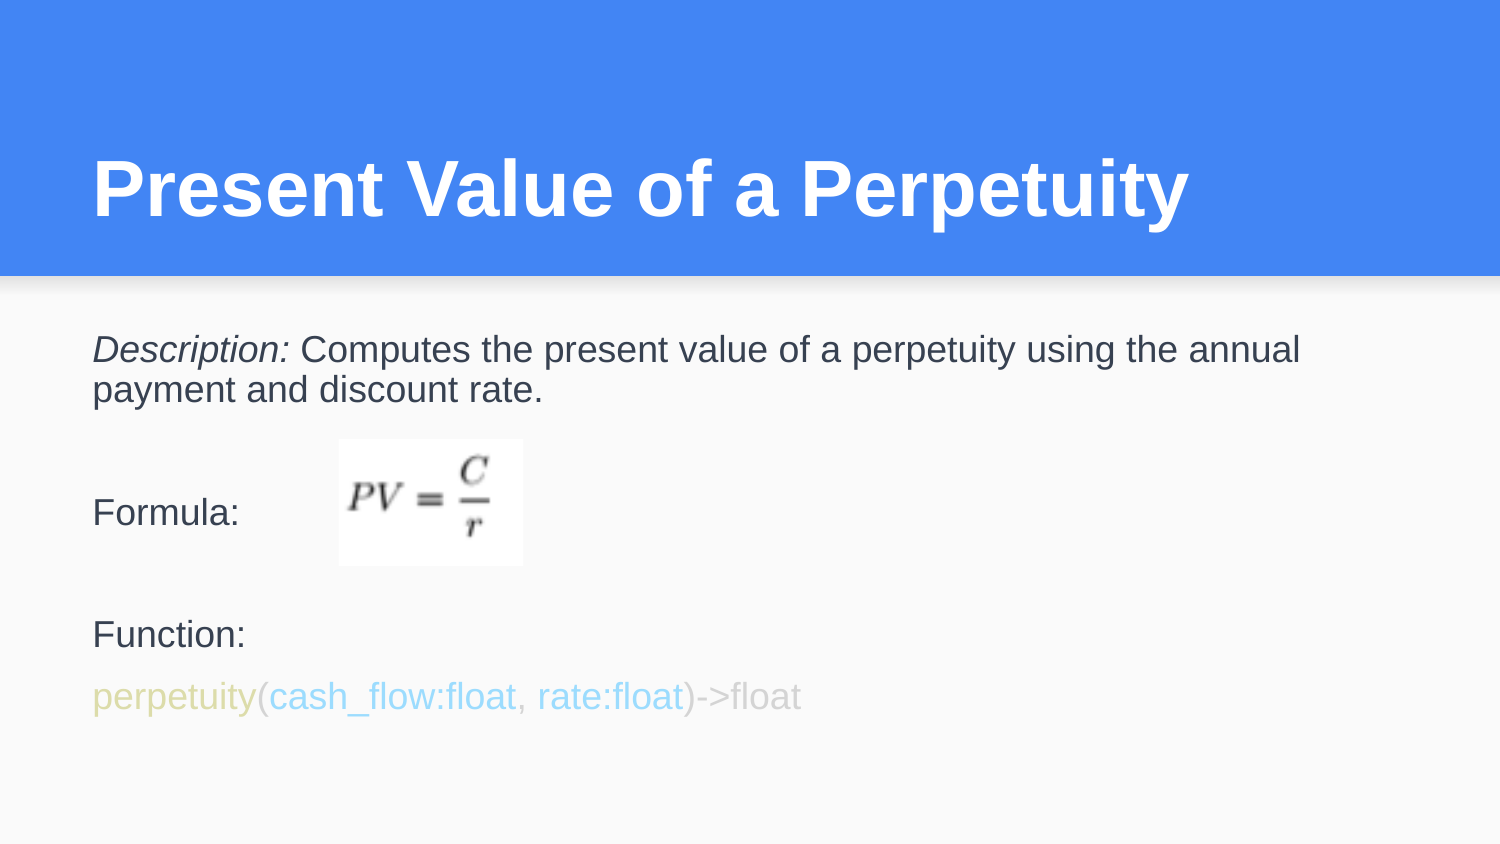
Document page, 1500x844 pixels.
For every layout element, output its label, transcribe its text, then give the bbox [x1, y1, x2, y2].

list Description: Computes the present value of a perpetuity using the annual payment and discount rate. Formula: Function: perpetuity(cash_flow:float, rate:float)->float [77, 314, 1427, 760]
title Present Value of a Perpetuity [77, 121, 1427, 248]
picture [338, 439, 524, 566]
